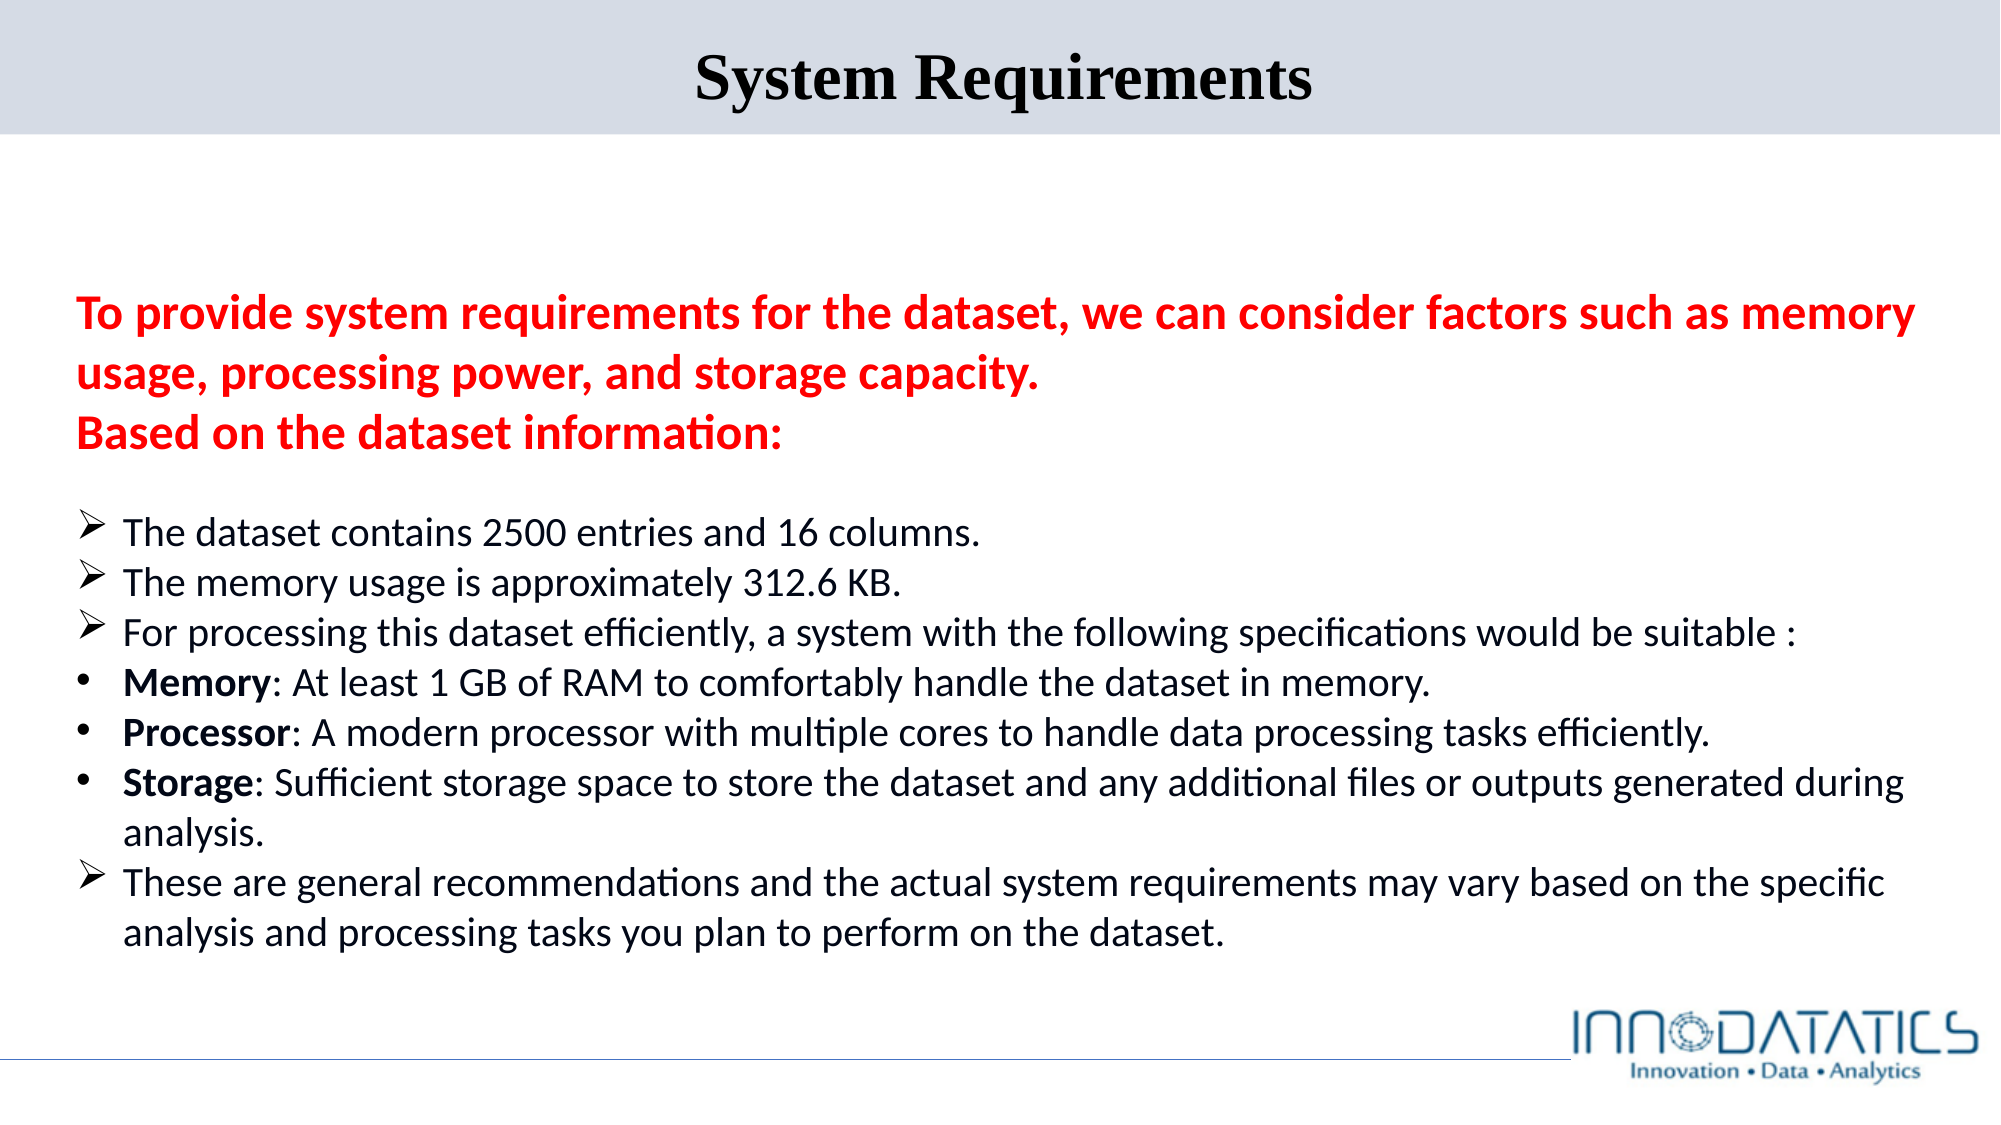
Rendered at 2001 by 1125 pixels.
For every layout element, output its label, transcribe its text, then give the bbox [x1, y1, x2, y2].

title System Requirements [27, 0, 1981, 180]
picture [1571, 979, 1998, 1112]
text_box To provide system requirements for the dataset, we can consider factors such as memory usage, processing power, and storage capacity. Based on the dataset information: The dataset contains 2500 entries and 16 columns. The memory usage is approximately 312.6 KB. For processing this dataset efficiently, a system with the following specifications would be suitable : Memory: At least 1 GB of RAM to comfortably handle the dataset in memory. Processor: A modern processor with multiple cores to handle data processing tasks efficiently. Storage: Sufficient storage space to store the dataset and any additional files or outputs generated during analysis. These are general recommendations and the actual system requirements may vary based on the specific analysis and processing tasks you plan to perform on the dataset. [61, 272, 1935, 963]
